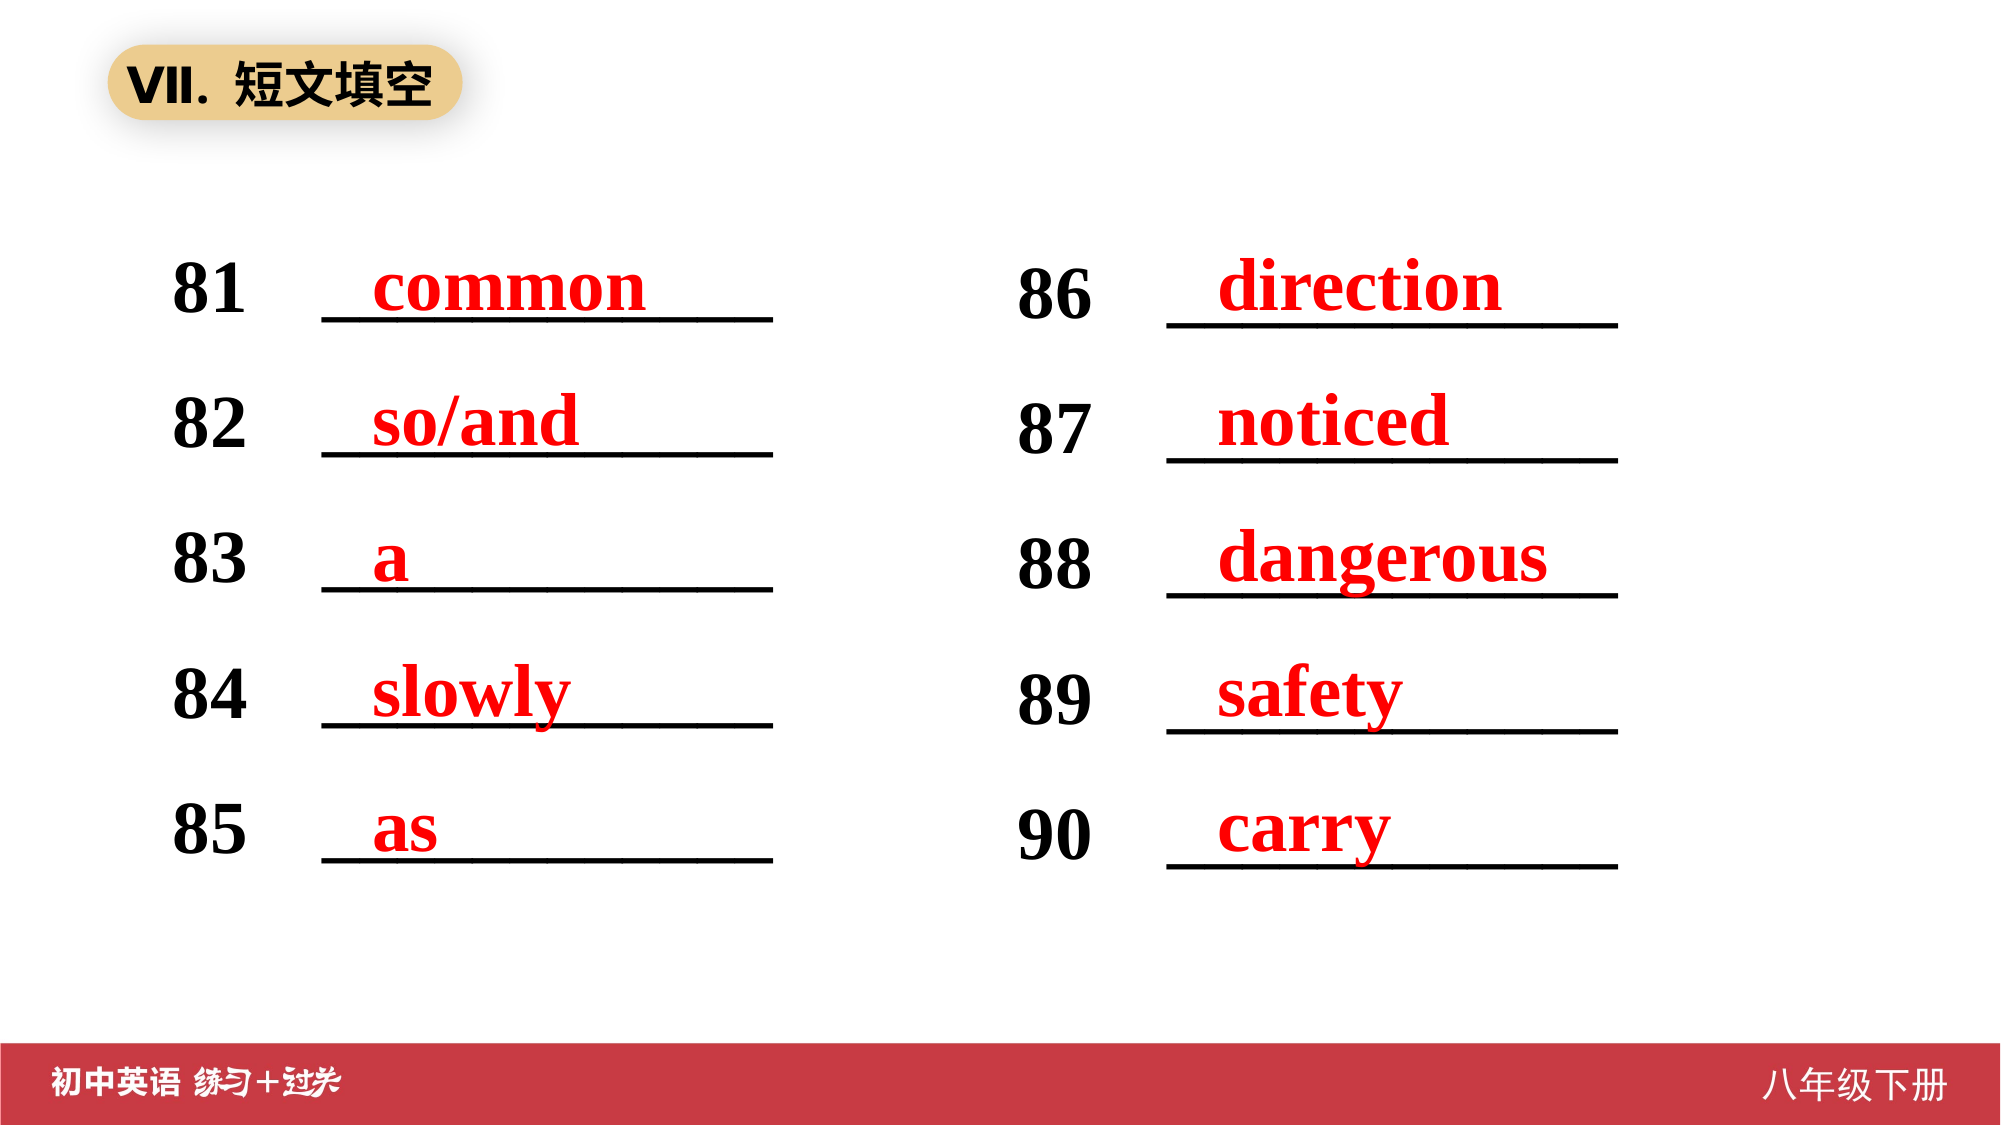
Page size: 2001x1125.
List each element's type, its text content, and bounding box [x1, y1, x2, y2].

text_box common so/and a slowly as [357, 182, 967, 875]
text_box [106, 64, 111, 101]
text_box 86 ____________ 87 ____________ 88 ____________ 89 ____________ 90 ____________ [1002, 190, 1812, 883]
picture [0, 0, 2001, 1125]
text_box 81 ____________ 82 ____________ 83 ____________ 84 ____________ 85 ____________ [158, 184, 967, 877]
text_box direction noticed dangerous safety carry [1202, 182, 1812, 875]
text_box Ⅶ. 短文填空 [111, 46, 462, 122]
